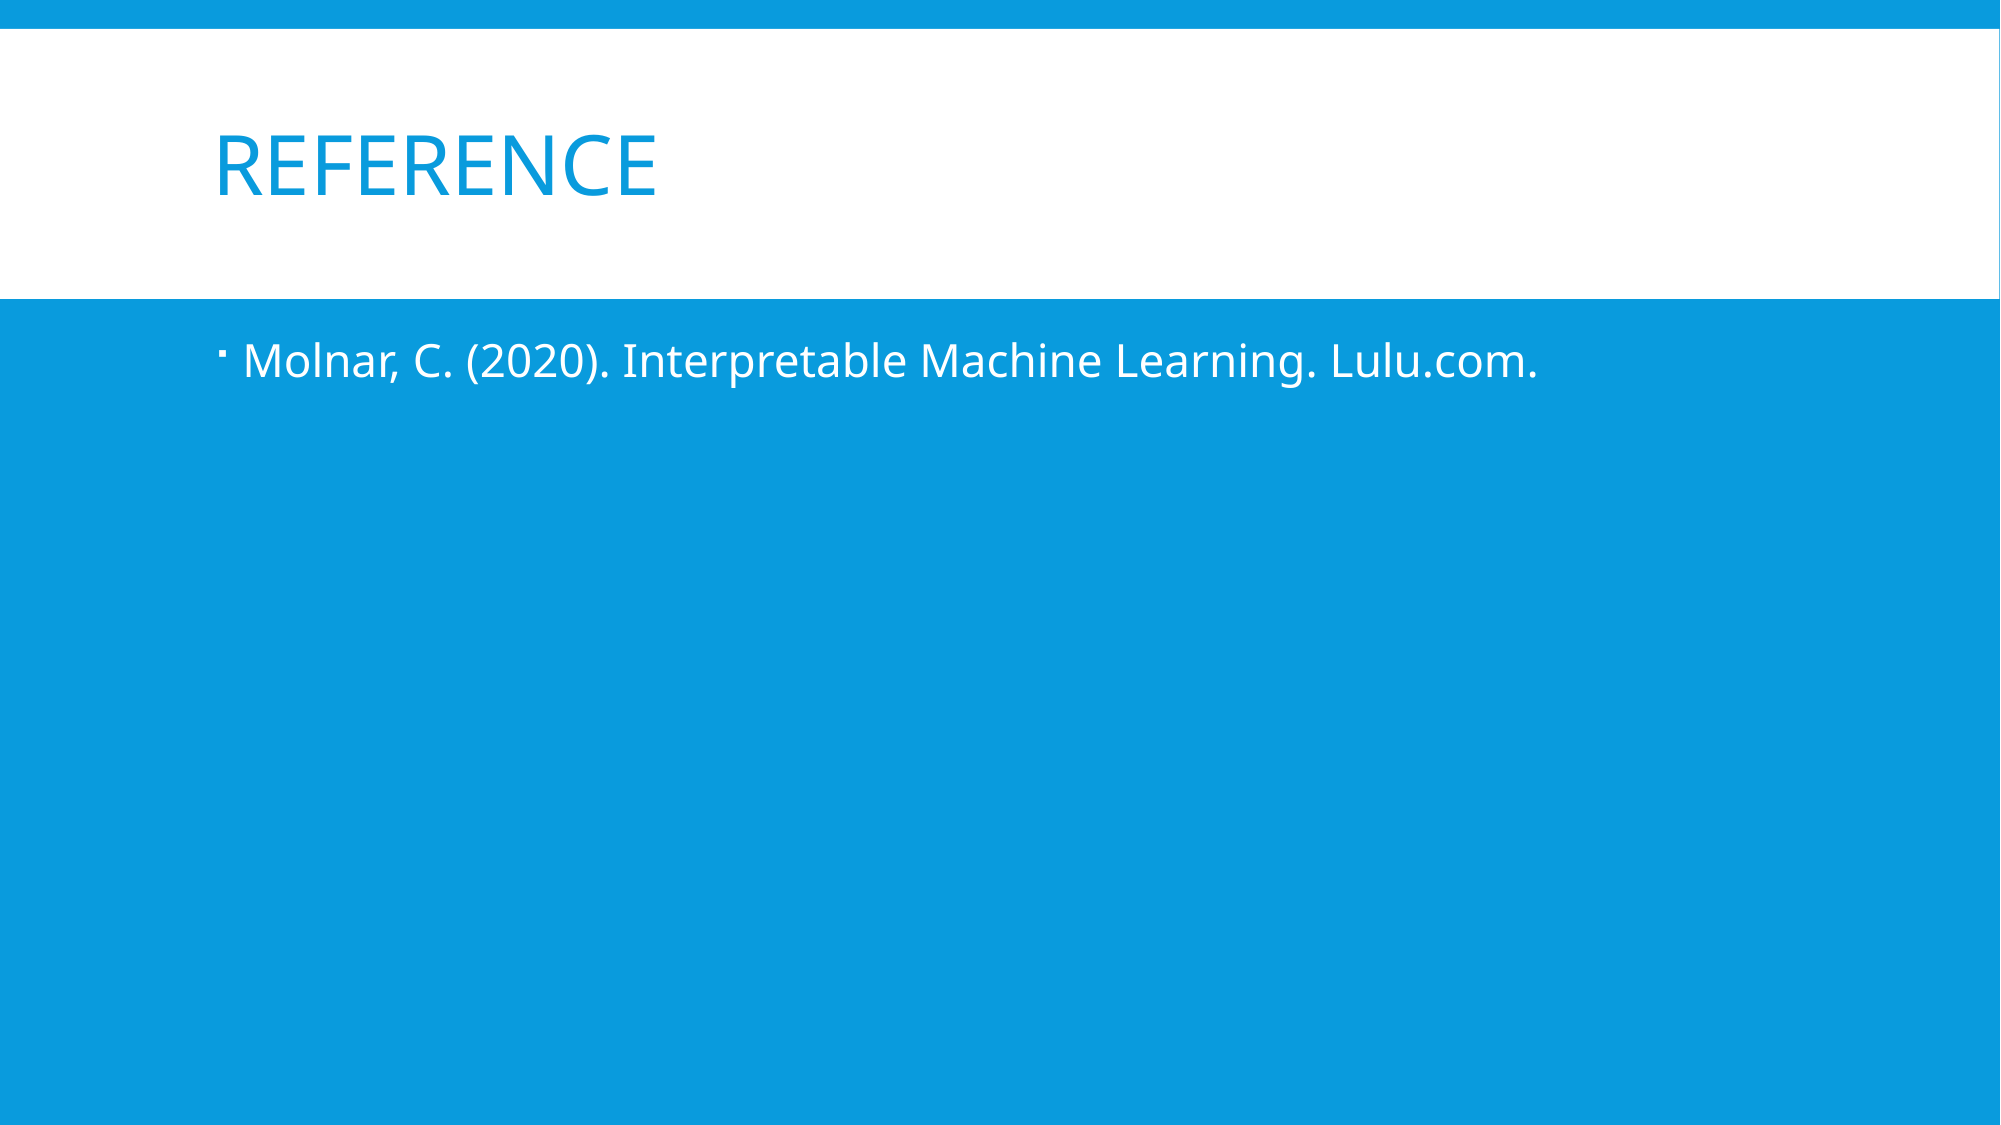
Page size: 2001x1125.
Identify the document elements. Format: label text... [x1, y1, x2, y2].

list Molnar, C. (2020). Interpretable Machine Learning. Lulu.com. [197, 329, 1803, 1020]
title Reference [197, 46, 1803, 295]
